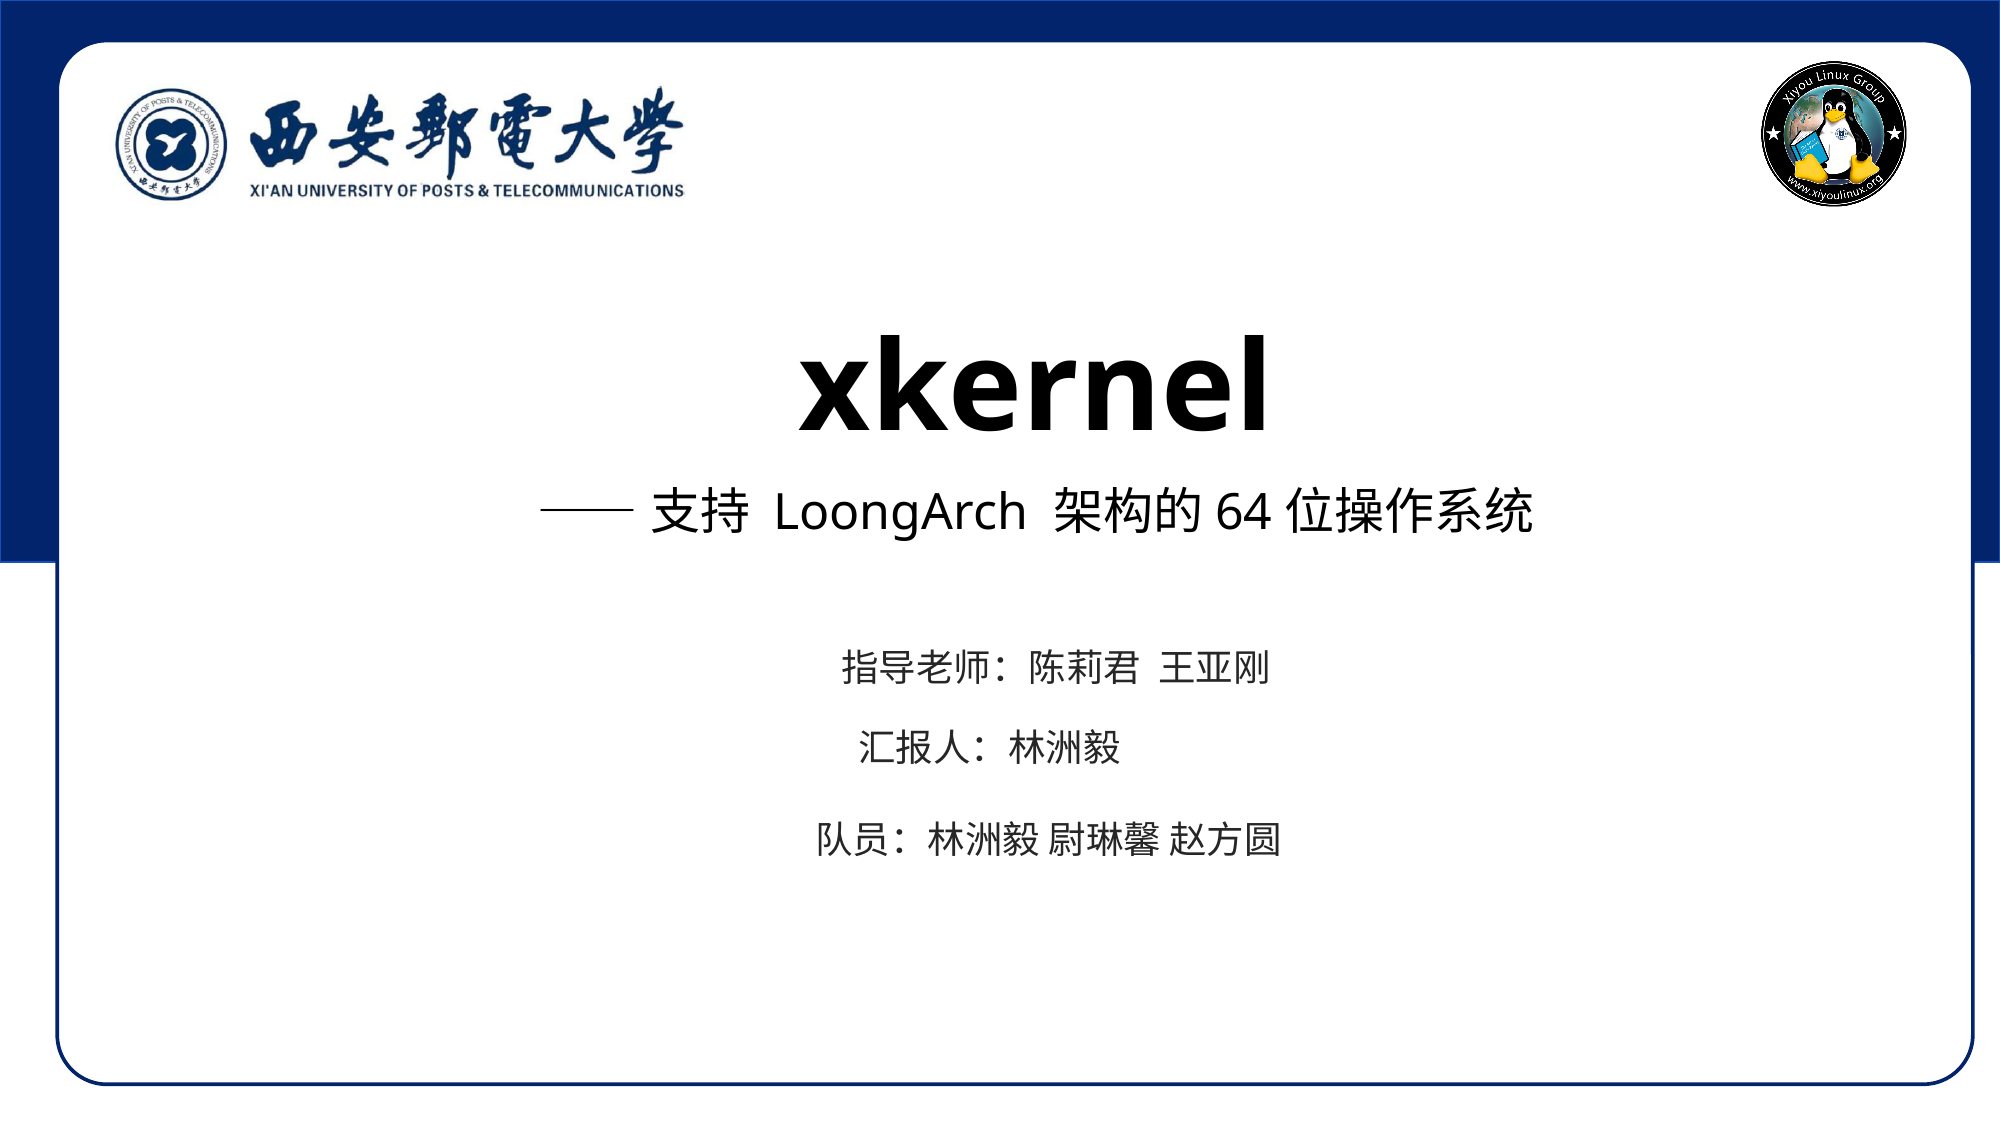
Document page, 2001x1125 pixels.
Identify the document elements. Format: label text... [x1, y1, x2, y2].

text_box 指导老师：陈莉君 王亚刚 [728, 622, 1384, 696]
picture [109, 83, 700, 211]
subtitle ——支持 LoongArch 架构的64位操作系统 [513, 478, 1559, 563]
text_box 队员：林洲毅 尉琳馨 赵方圆 [800, 794, 1312, 868]
text_box [56, 39, 1974, 1086]
picture [1760, 60, 1907, 207]
text_box [0, 0, 2000, 563]
title xkernel [658, 297, 1415, 463]
text_box 汇报人：林洲毅 [812, 707, 1261, 785]
